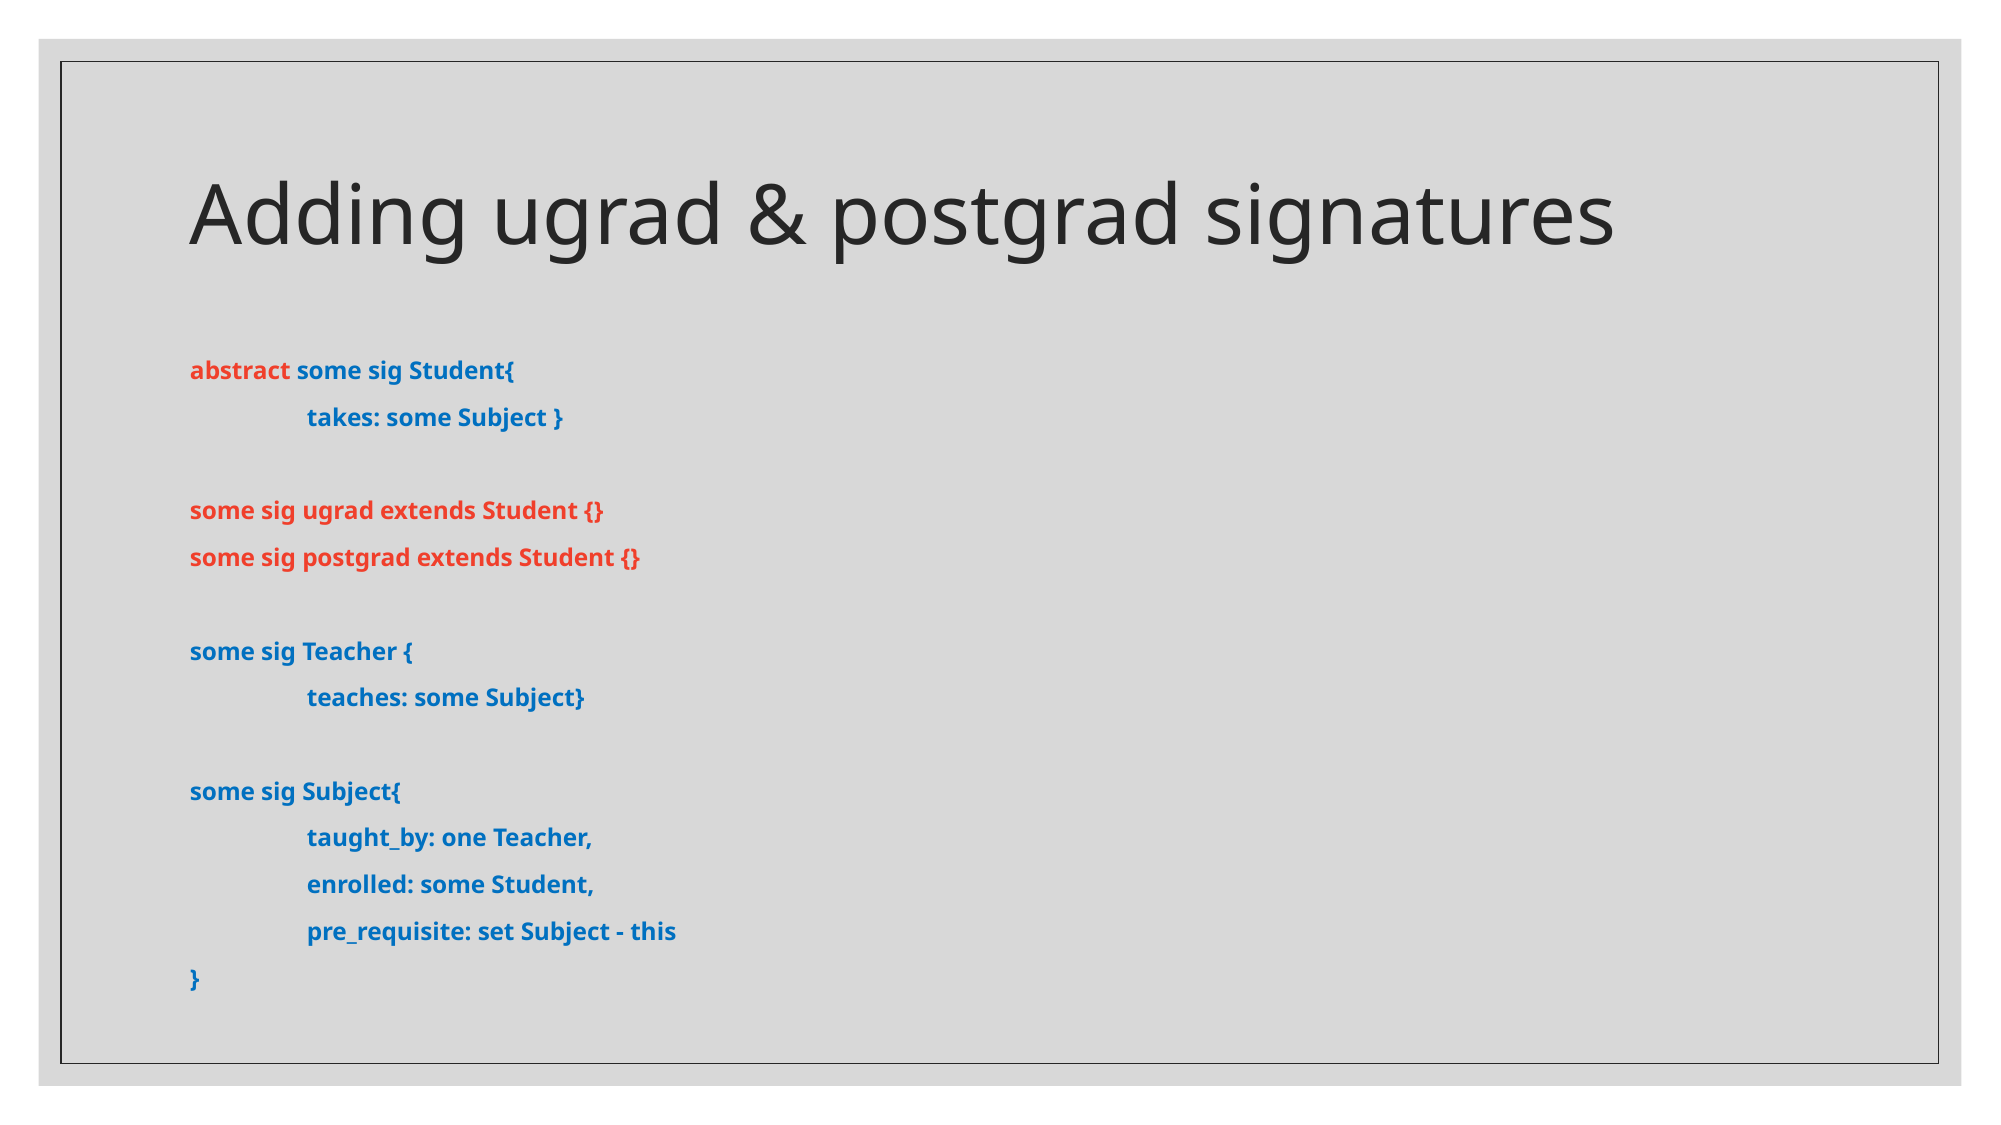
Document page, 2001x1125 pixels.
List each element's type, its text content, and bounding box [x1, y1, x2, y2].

title Adding ugrad & postgrad signatures [174, 105, 1825, 331]
list abstract some sig Student{ takes: some Subject } some sig ugrad extends Student {} some sig postgrad extends Student {} some sig Teacher { teaches: some Subject} some sig Subject{ taught_by: one Teacher, enrolled: some Student, pre_requisite: set Subject - this } [174, 345, 1825, 1008]
